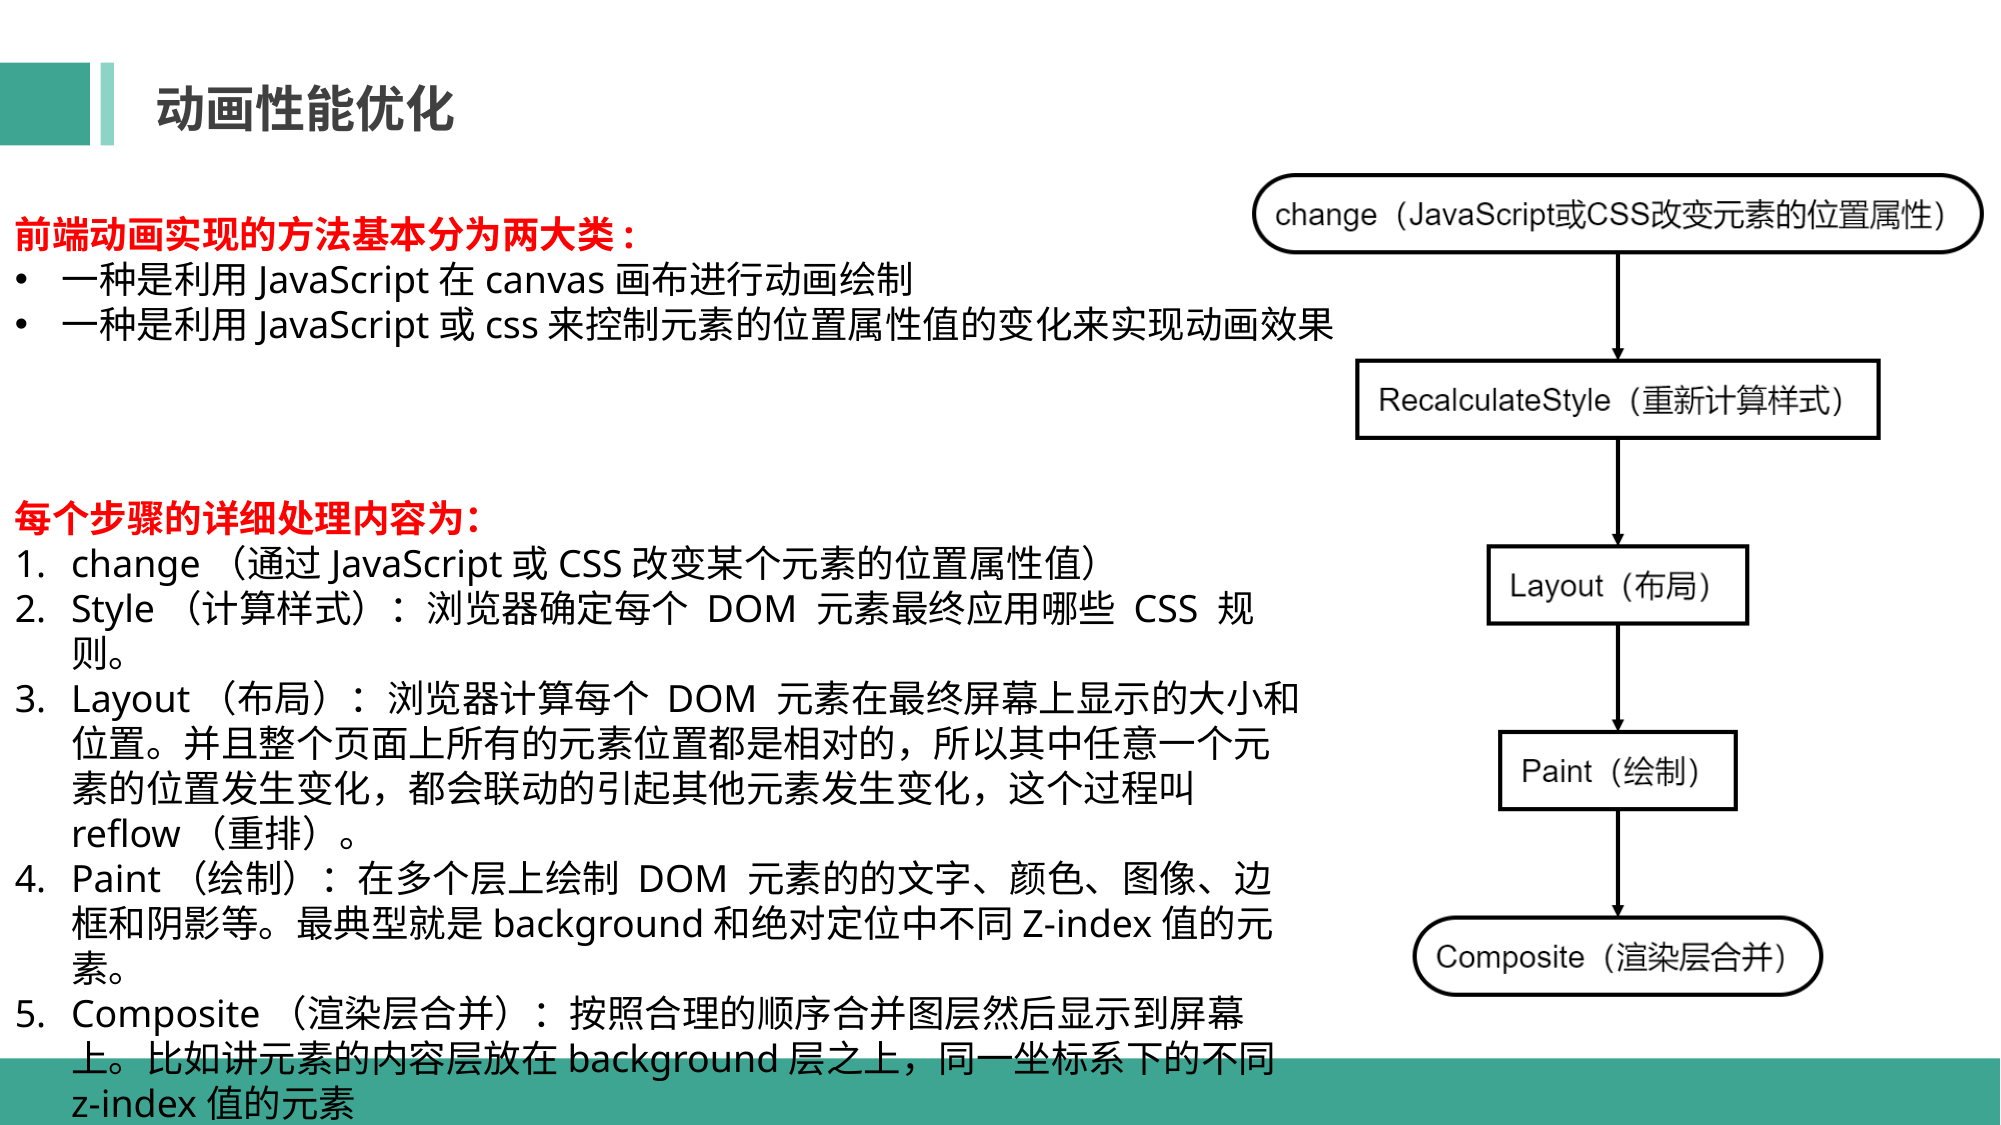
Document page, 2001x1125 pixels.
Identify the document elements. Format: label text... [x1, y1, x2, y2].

text_box 动画性能优化 [140, 69, 1208, 145]
text_box 每个步骤的详细处理内容为： change（通过JavaScript或CSS改变某个元素的位置属性值） Style（计算样式）：浏览器确定每个 DOM 元素最终应用哪些 CSS 规则。 Layout（布局）：浏览器计算每个 DOM 元素在最终屏幕上显示的大小和位置。并且整个页面上所有的元素位置都是相对的，所以其中任意一个元素的位置发生变化，都会联动的引起其他元素发生变化，这个过程叫 reflow（重排）。 Paint（绘制）：在多个层上绘制 DOM 元素的的文字、颜色、图像、边框和阴影等。最典型就是background和绝对定位中不同Z-index值的元素。 Composite（渲染层合并）：按照合理的顺序合并图层然后显示到屏幕上。比如讲元素的内容层放在background层之上，同一坐标系下的不同z-index值的元素 [0, 487, 1320, 1125]
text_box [0, 62, 114, 146]
text_box [1320, 1057, 2000, 1125]
picture [1250, 172, 1986, 1000]
text_box 前端动画实现的方法基本分为两大类: 一种是利用JavaScript在canvas画布进行动画绘制 一种是利用JavaScript或css来控制元素的位置属性值的变化来实现动画效果 [0, 203, 1250, 354]
